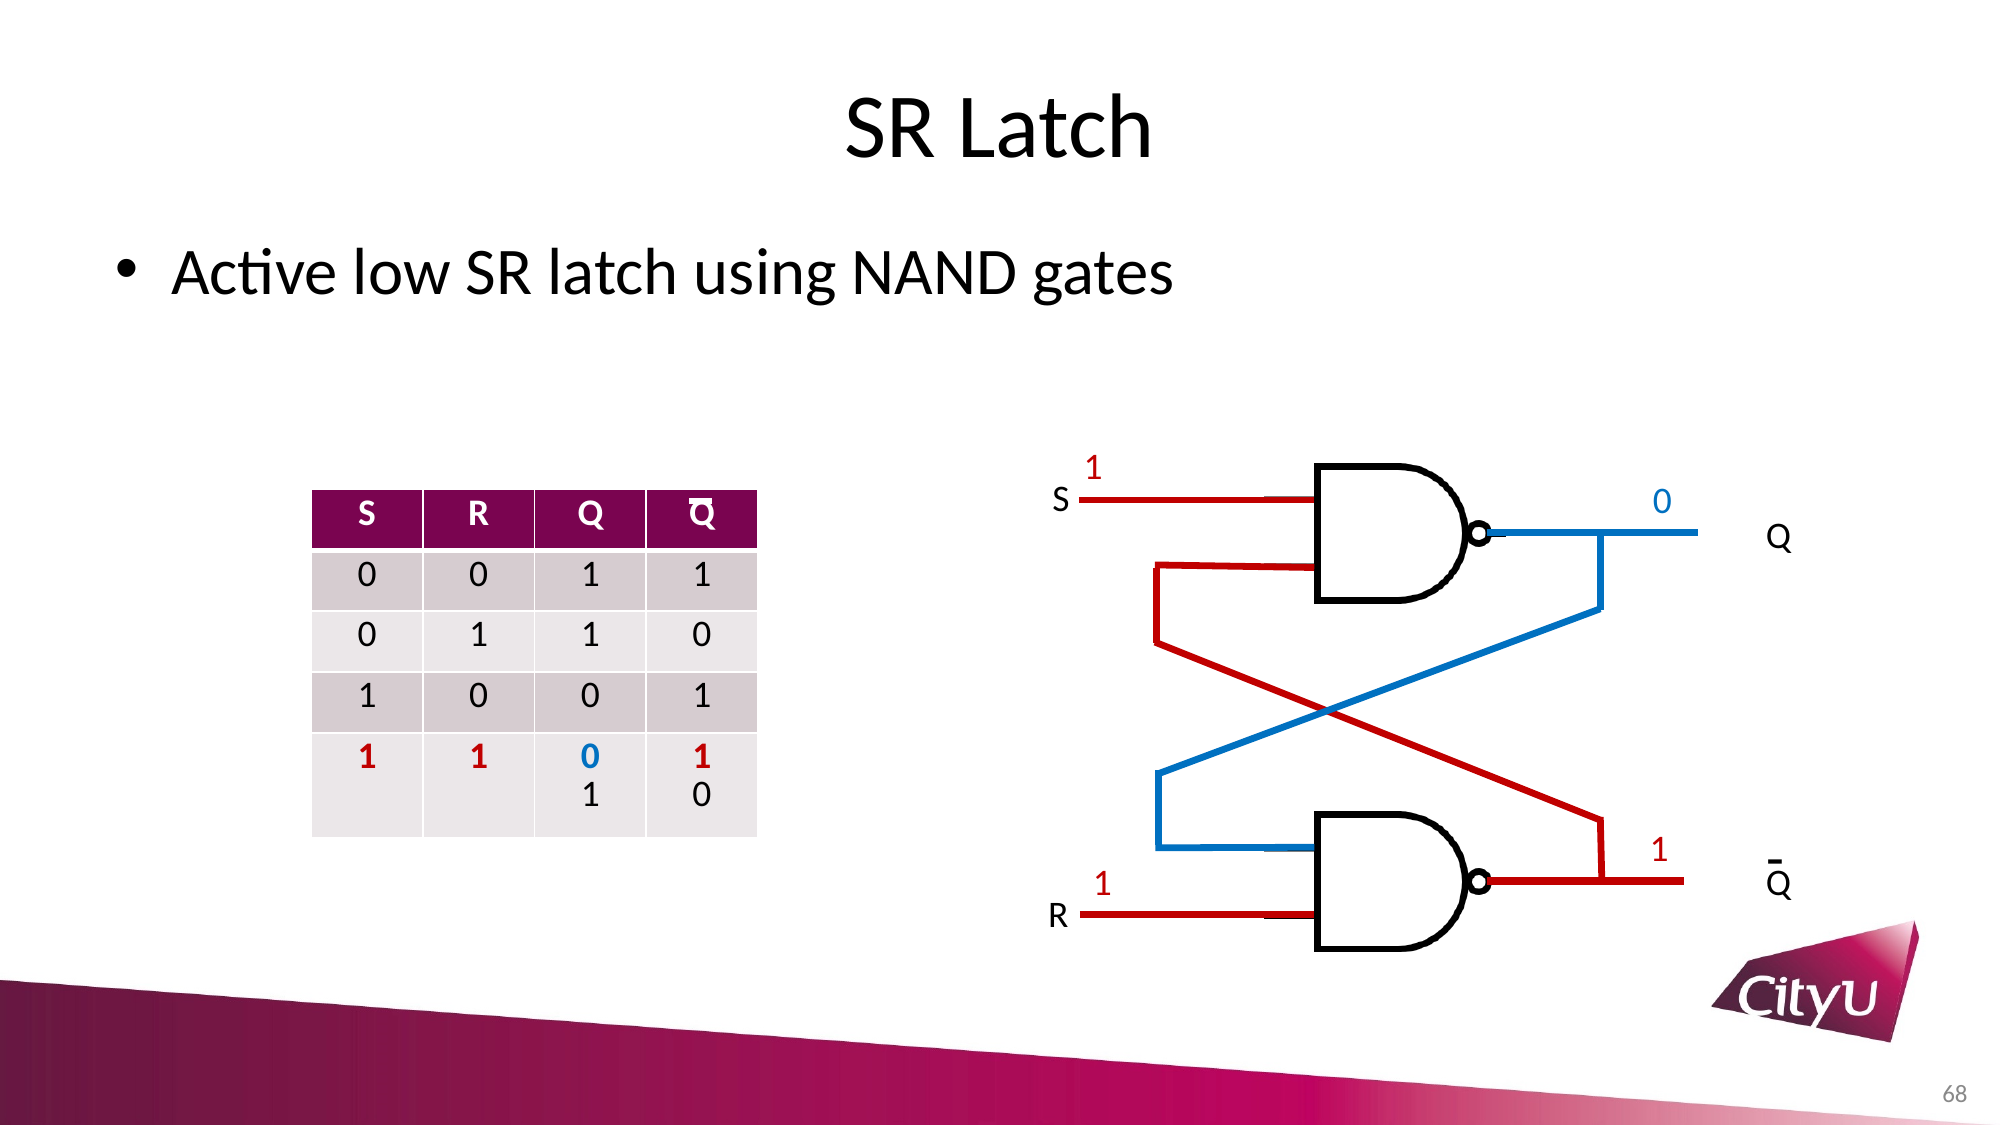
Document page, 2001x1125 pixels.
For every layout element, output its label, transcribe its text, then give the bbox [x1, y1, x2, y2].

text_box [1154, 564, 1315, 568]
slide_number 68 [1767, 1070, 1983, 1115]
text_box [1573, 778, 1603, 822]
picture [0, 0, 2001, 1125]
list Active low SR latch using NAND gates [99, 219, 1900, 1047]
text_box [1158, 608, 1601, 774]
title SR Latch [99, 45, 1900, 197]
